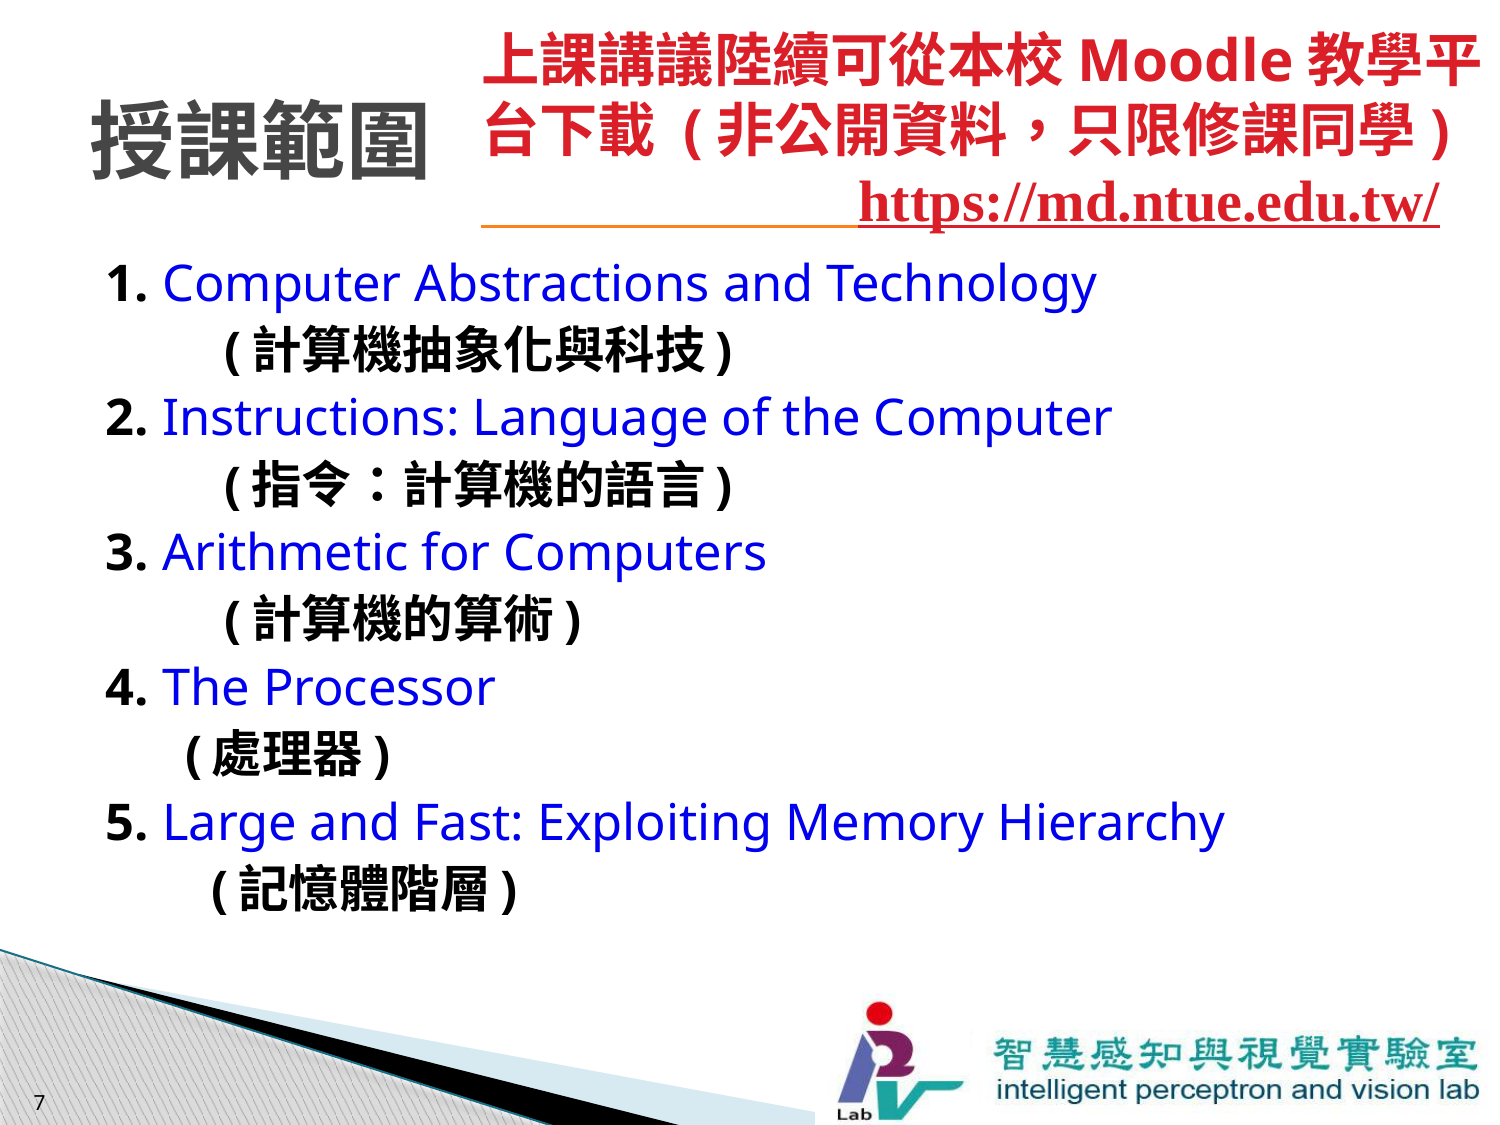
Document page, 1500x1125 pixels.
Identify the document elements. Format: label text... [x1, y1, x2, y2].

picture [815, 986, 1500, 1125]
list 1. Computer Abstractions and Technology (計算機抽象化與科技) 2. Instructions: Language of the Computer (指令：計算機的語言) 3. Arithmetic for Computers (計算機的算術) 4. The Processor (處理器) 5. Large and Fast: Exploiting Memory Hierarchy (記憶體階層) [75, 243, 1425, 986]
text_box 上課講議陸續可從本校Moodle教學平台下載 (非公開資料，只限修課同學) https://md.ntue.edu.tw/ [466, 15, 1500, 241]
slide_number 7 [0, 1065, 60, 1125]
title 授課範圍 [75, 45, 466, 233]
